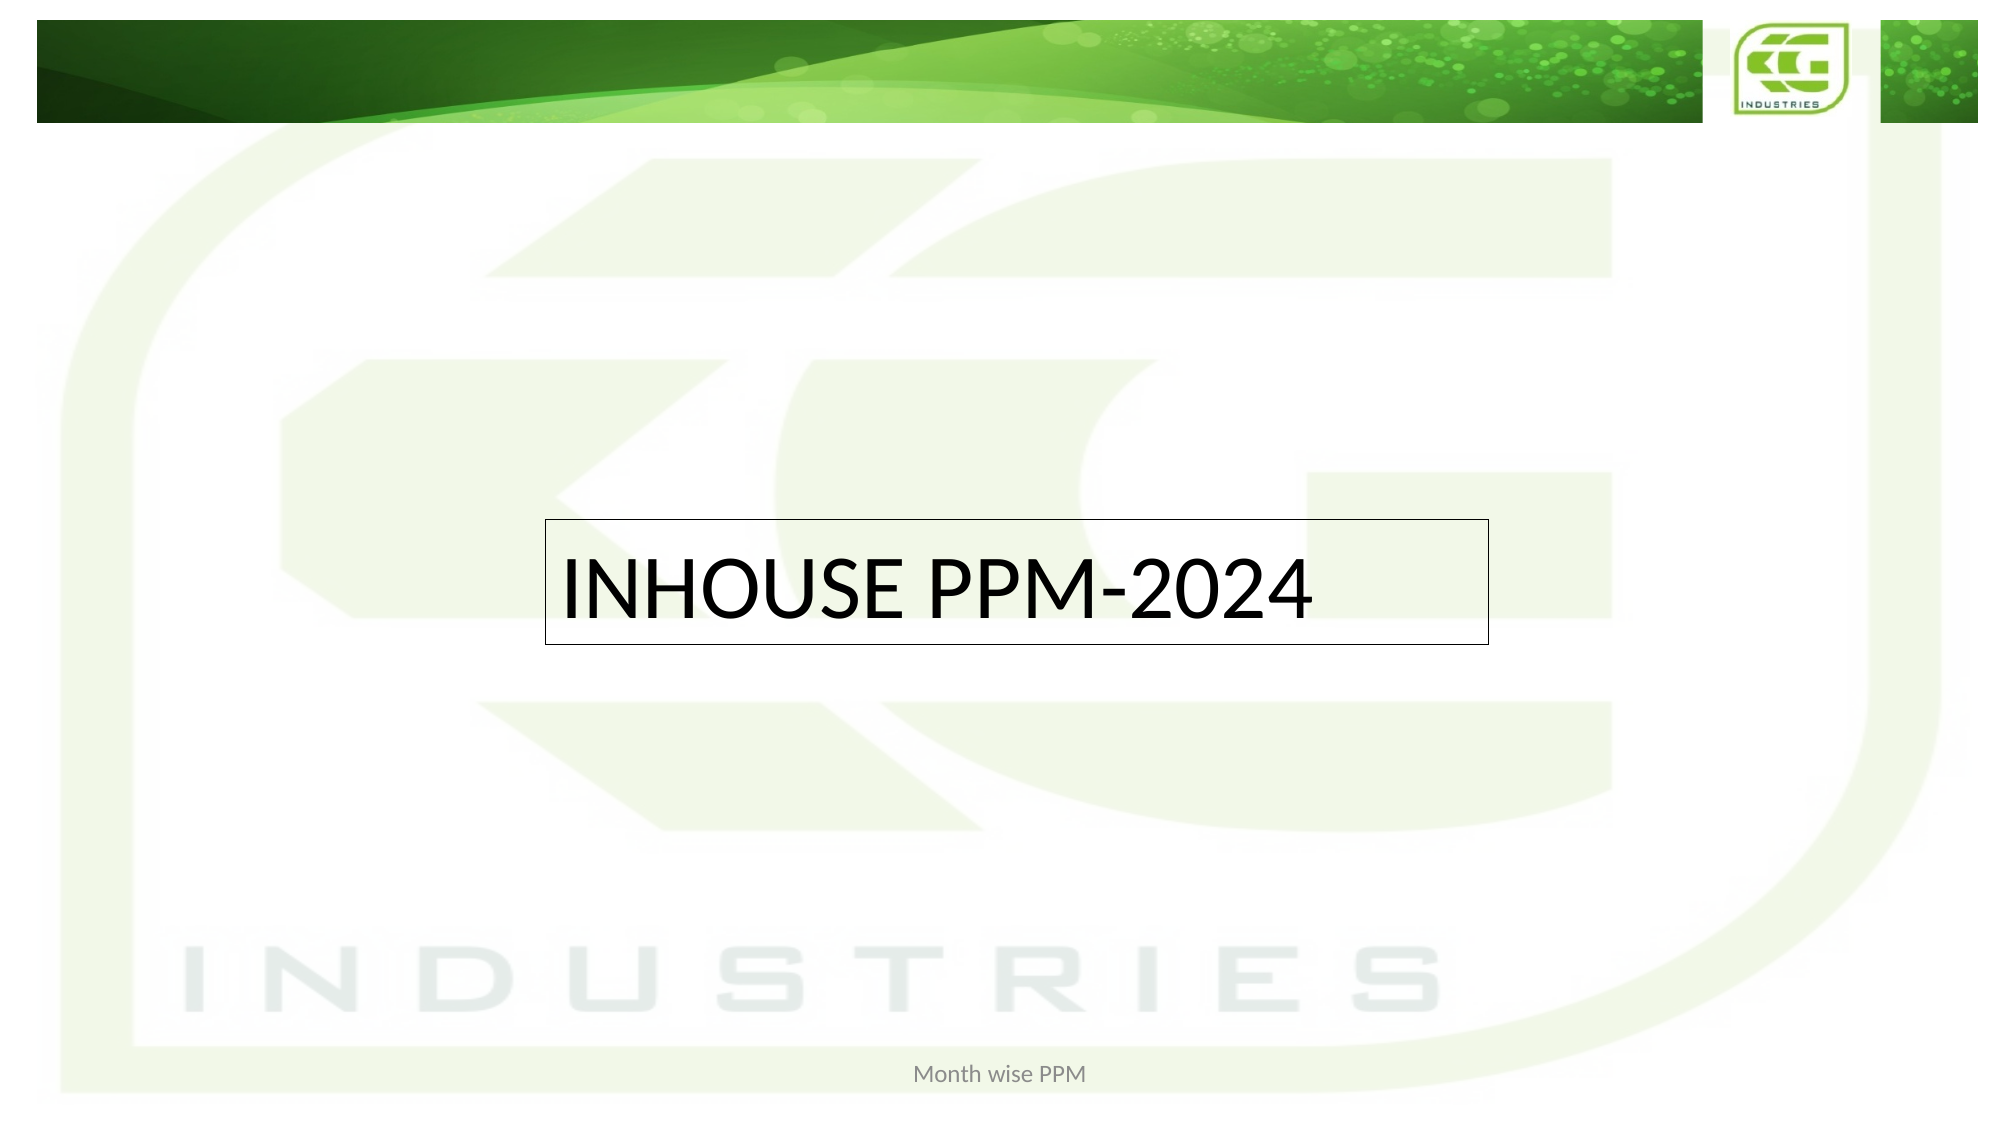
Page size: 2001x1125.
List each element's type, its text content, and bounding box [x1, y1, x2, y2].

footer Month wise PPM [662, 1042, 1338, 1103]
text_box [36, 20, 1978, 123]
text_box INHOUSE PPM-2024 [545, 519, 1489, 645]
